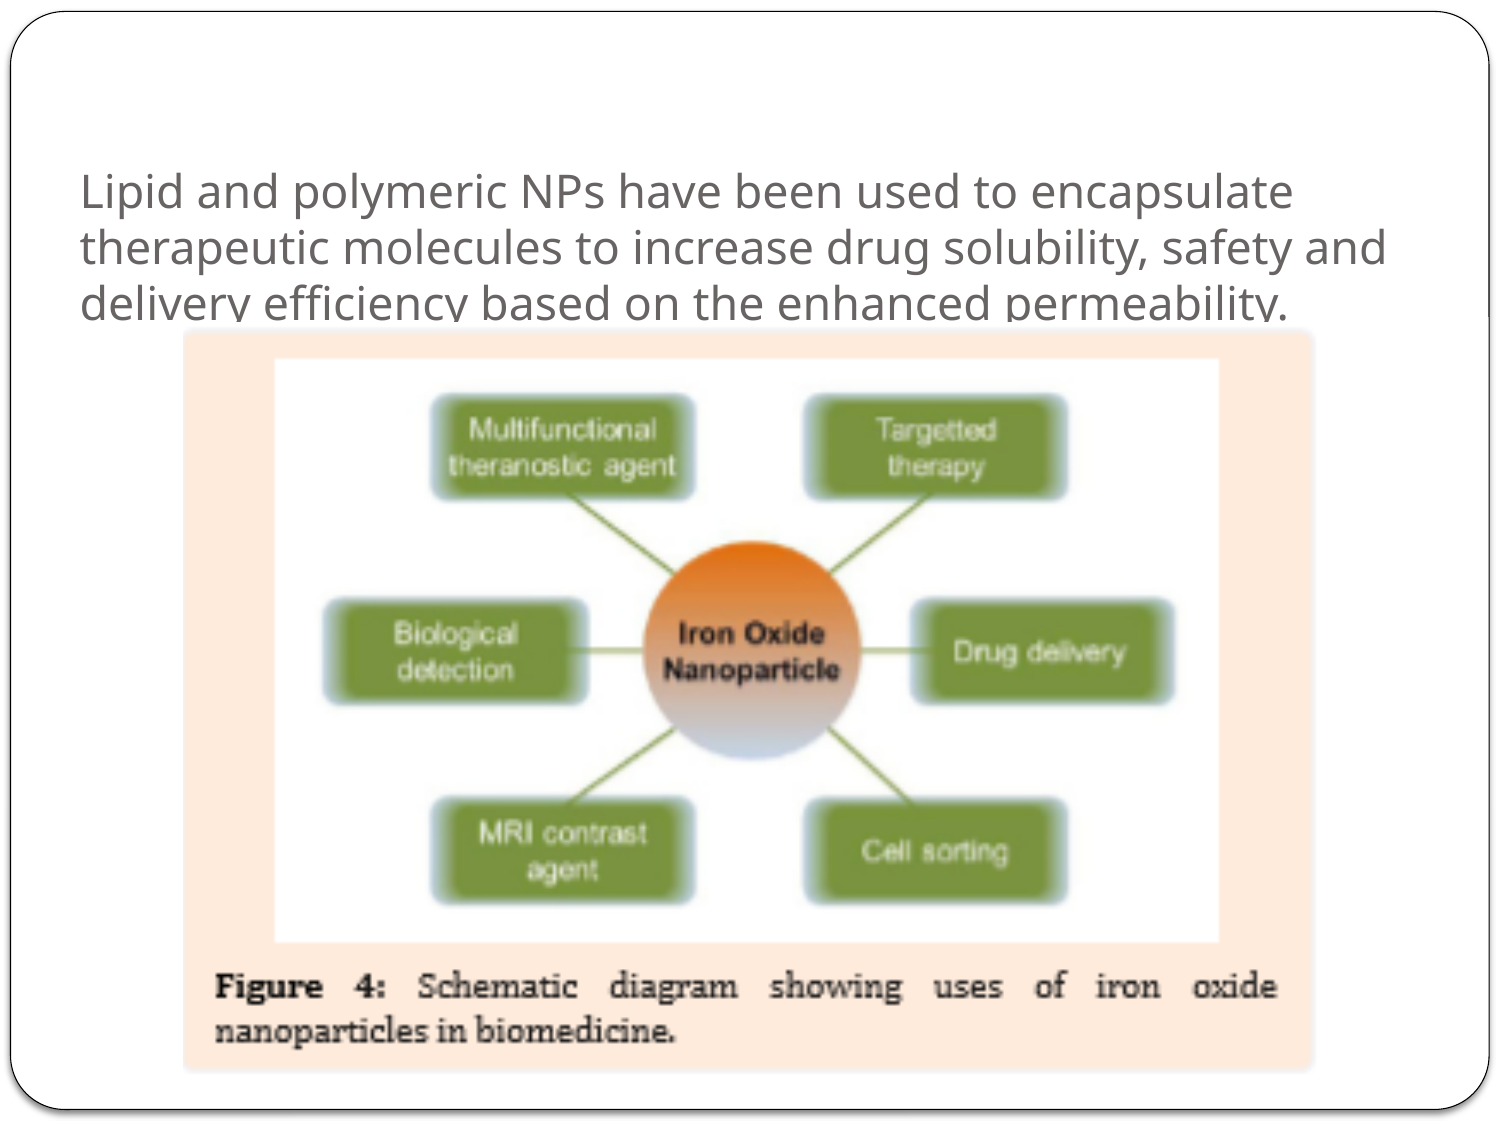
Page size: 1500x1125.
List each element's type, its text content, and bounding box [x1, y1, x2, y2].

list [182, 321, 1320, 1078]
title Lipid and polymeric NPs have been used to encapsulate therapeutic molecules to increase drug solubility, safety and delivery efficiency based on the enhanced permeability. [64, 113, 1415, 417]
